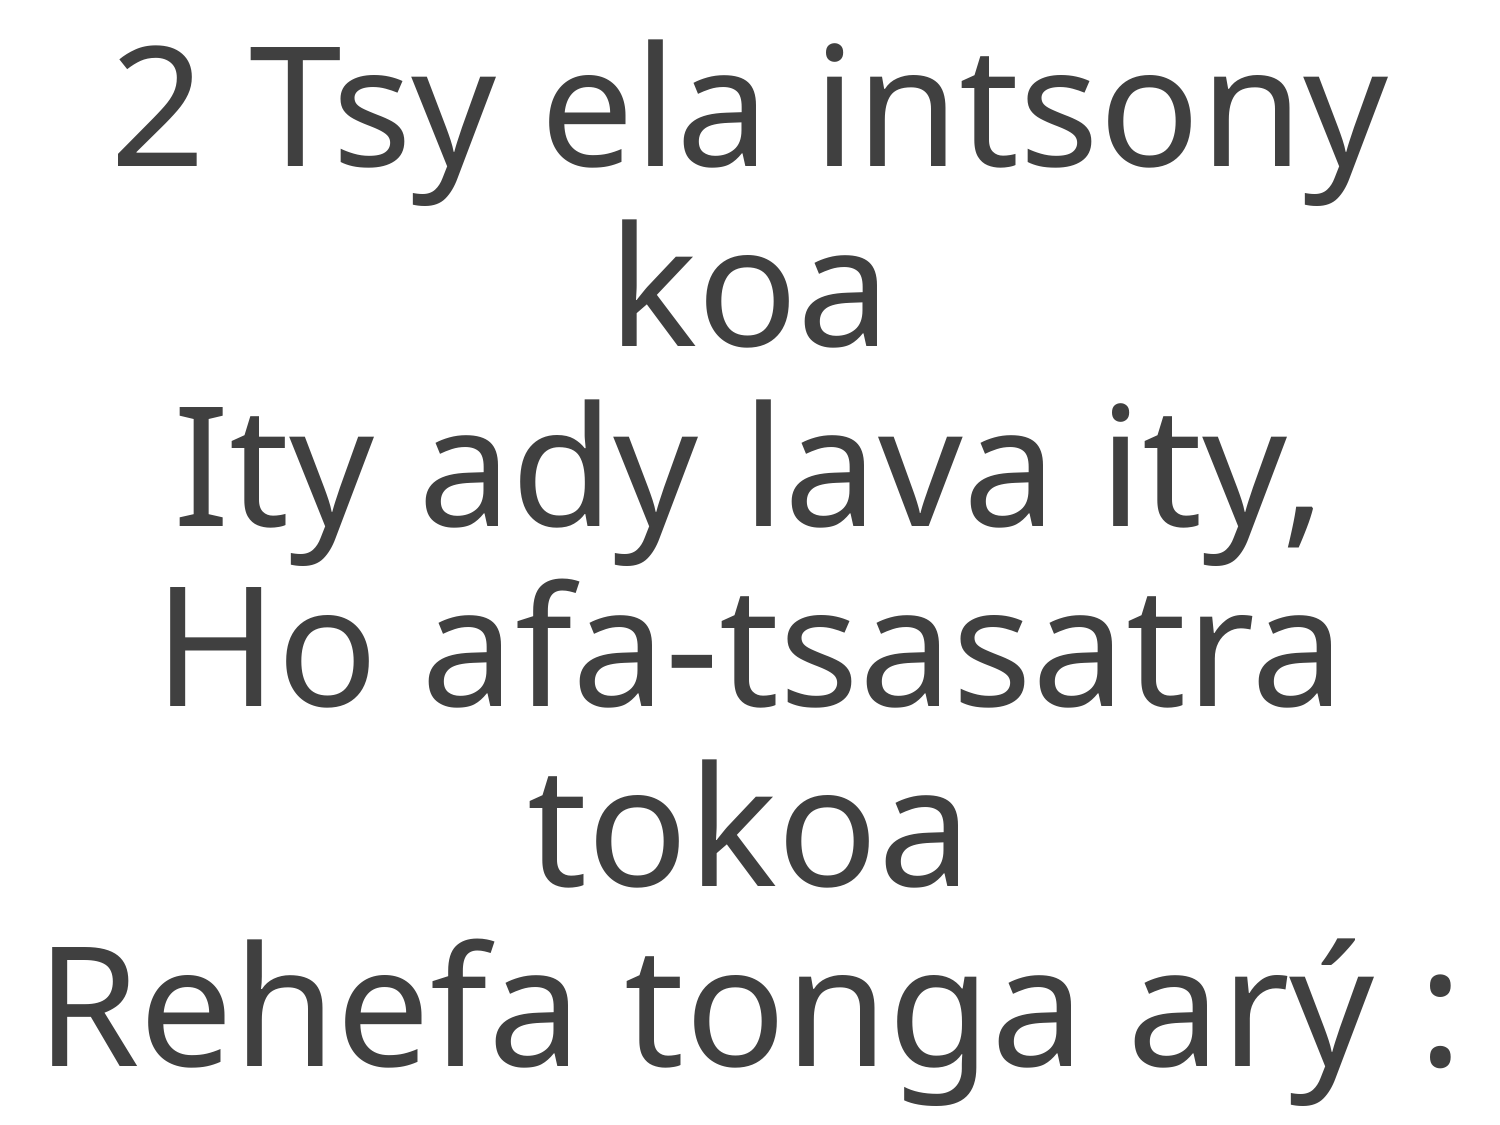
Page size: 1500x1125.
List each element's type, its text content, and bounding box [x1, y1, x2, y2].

title 2 Tsy ela intsony koa Ity ady lava ity, Ho afa-tsasatra tokoa Rehefa tonga arý : [0, 453, 1500, 672]
